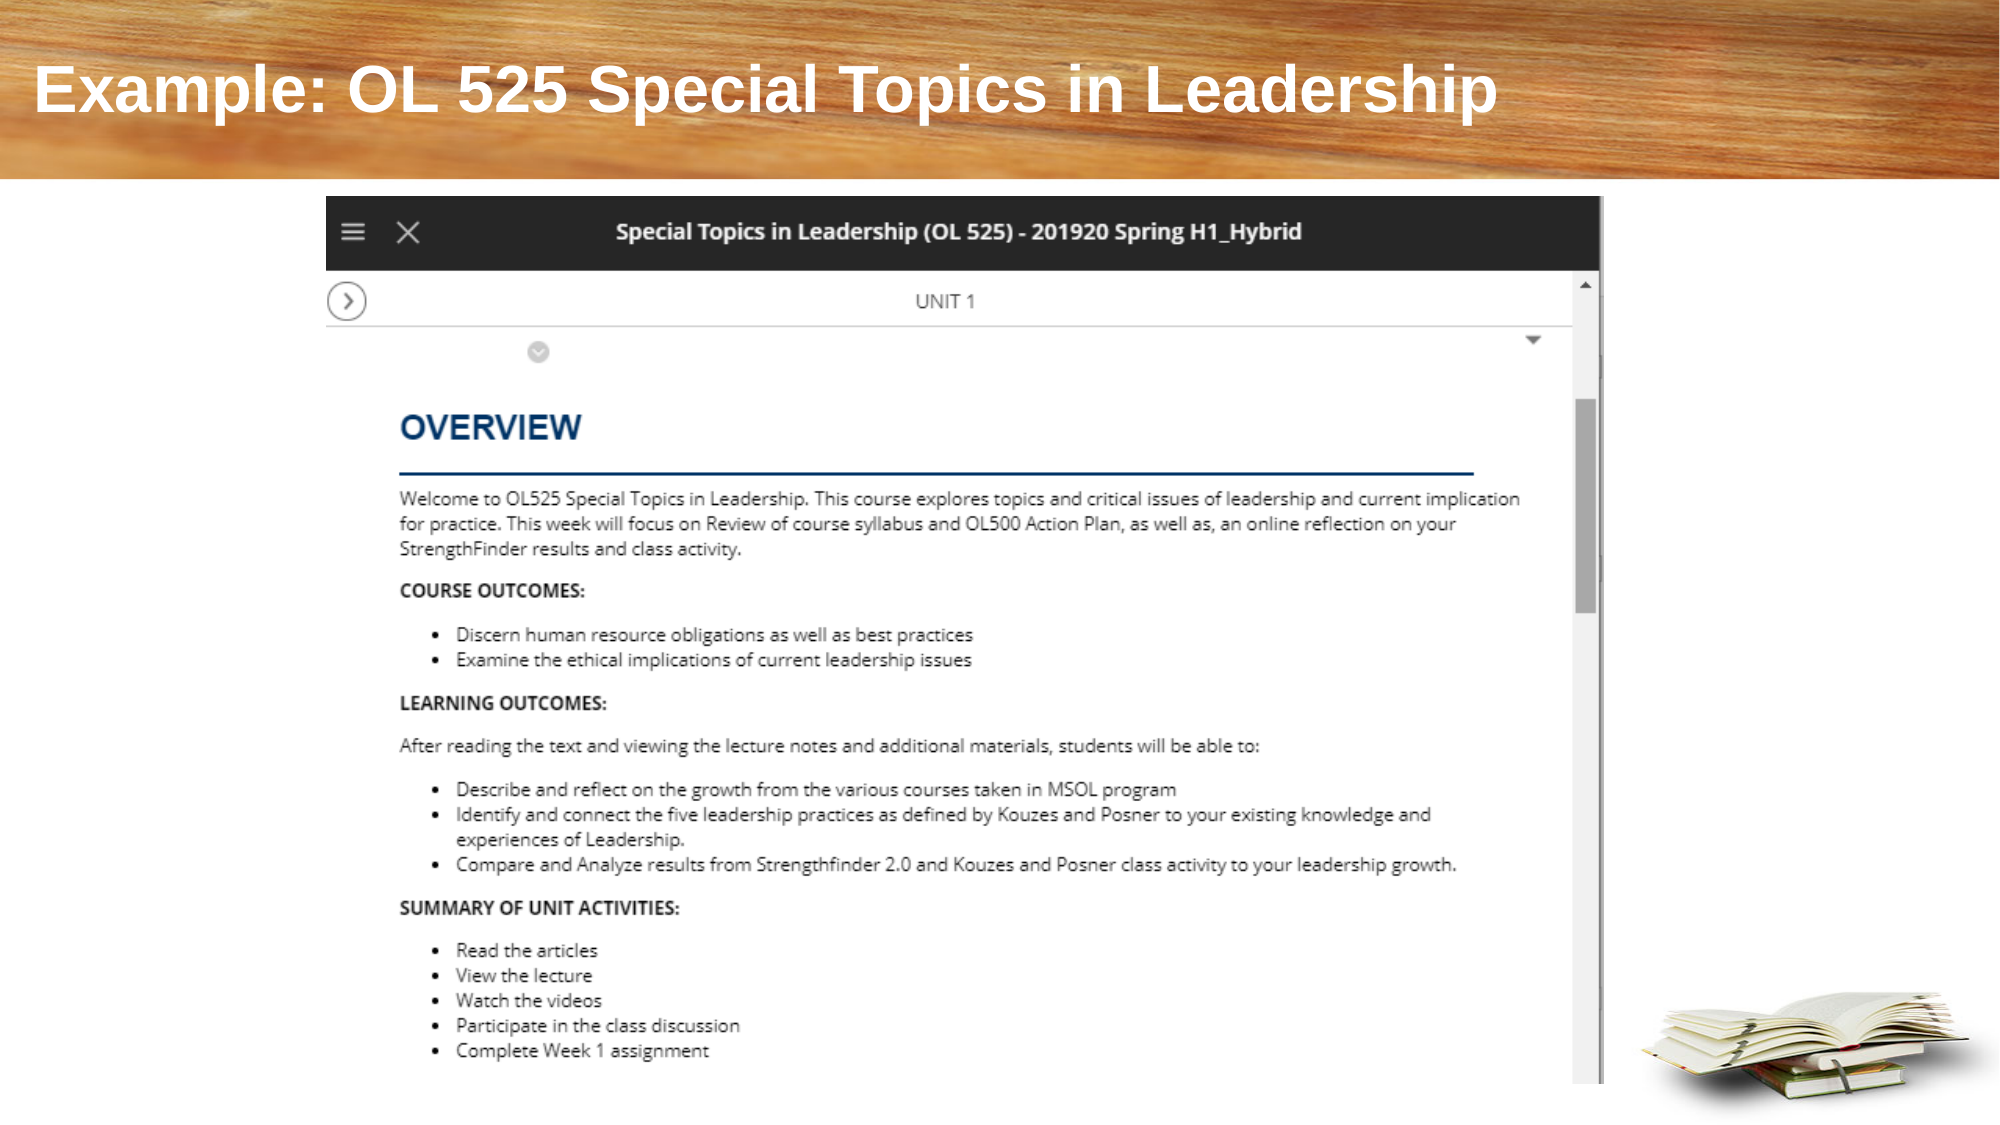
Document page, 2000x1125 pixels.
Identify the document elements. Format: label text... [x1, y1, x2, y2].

picture [0, 179, 2000, 1125]
title Example: OL 525 Special Topics in Leadership [0, 2, 2000, 179]
